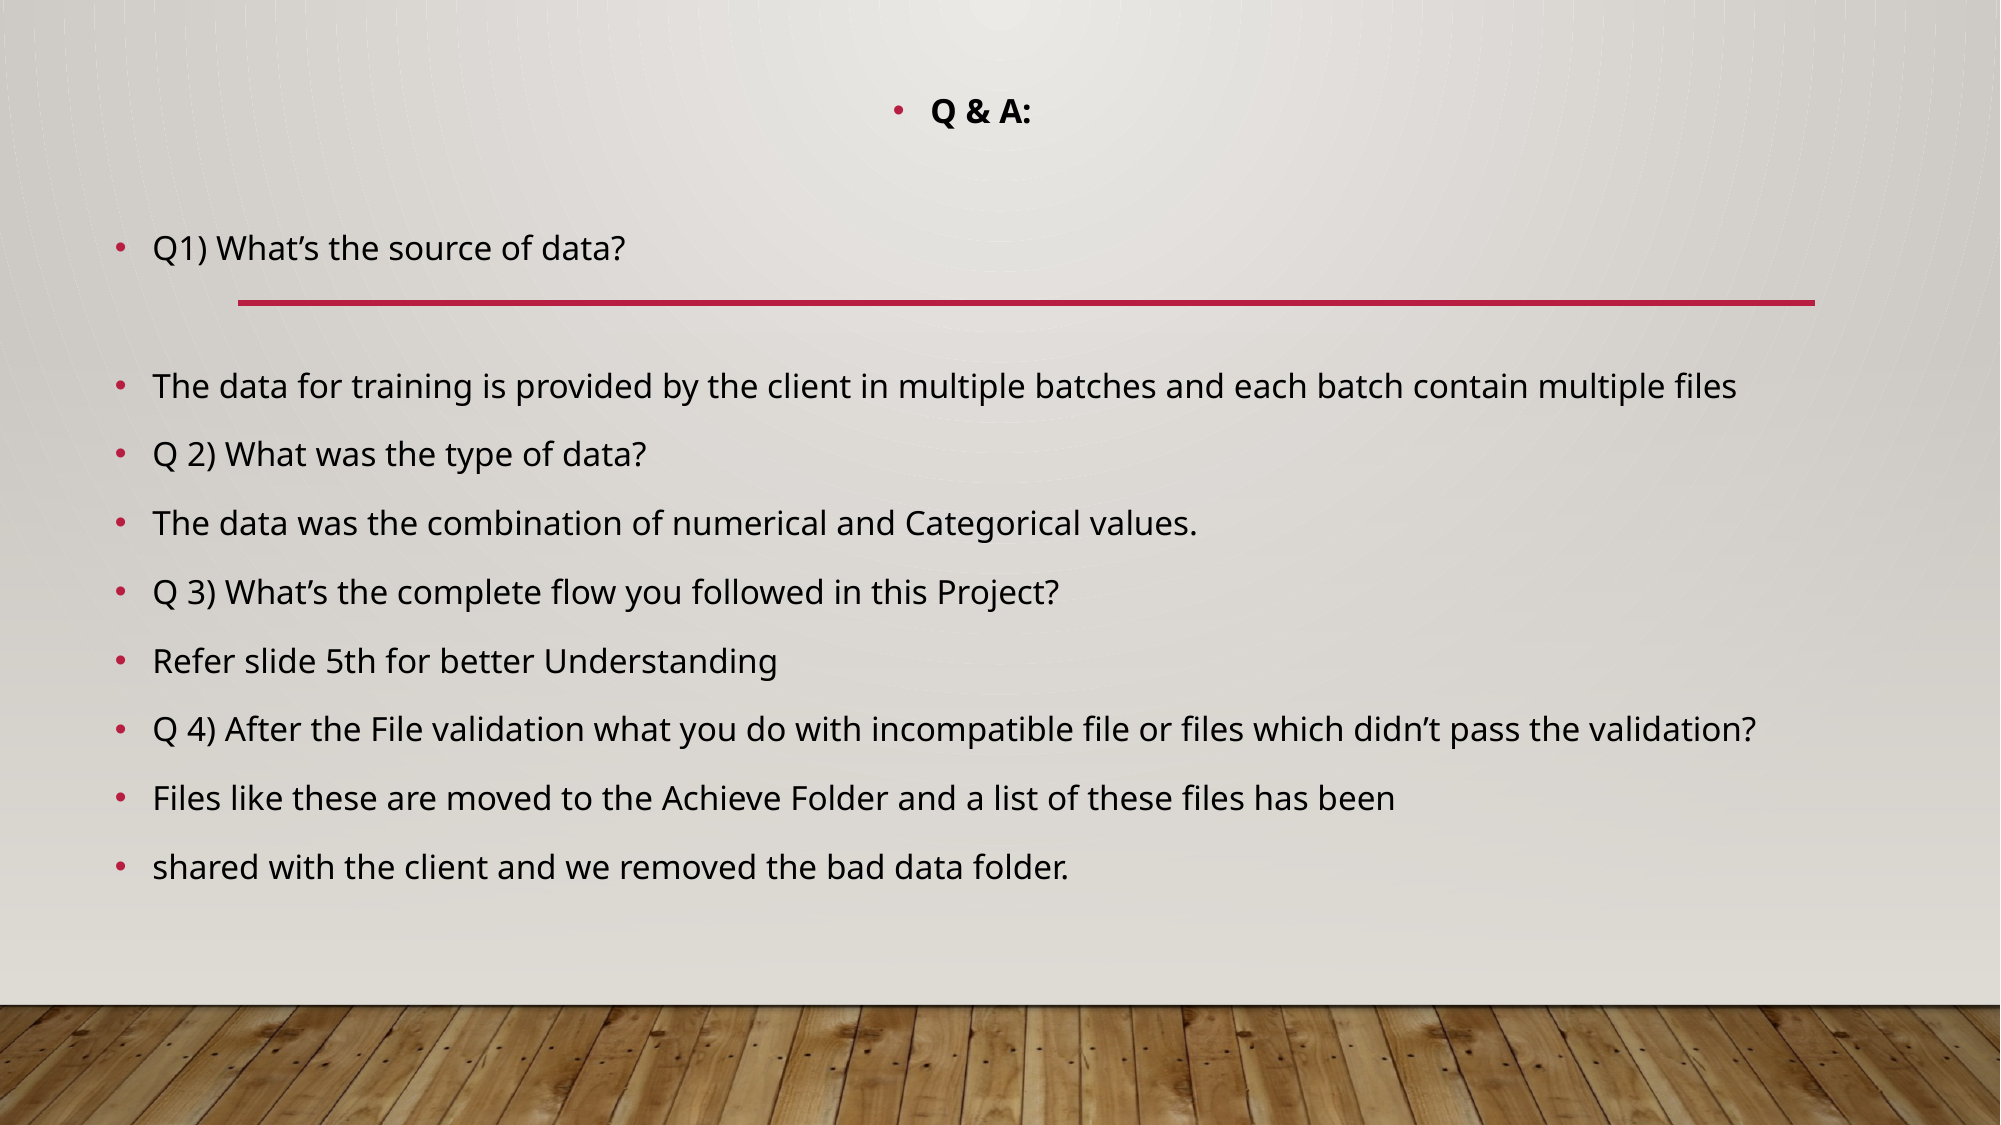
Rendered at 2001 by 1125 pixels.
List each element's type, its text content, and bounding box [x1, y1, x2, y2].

picture [0, 1005, 2000, 1125]
list Q & A: Q1) What’s the source of data? The data for training is provided by the client in multiple batches and each batch contain multiple files Q 2) What was the type of data? The data was the combination of numerical and Categorical values. Q 3) What’s the complete flow you followed in this Project? Refer slide 5th for better Understanding Q 4) After the File validation what you do with incompatible file or files which didn’t pass the validation? Files like these are moved to the Achieve Folder and a list of these files has been shared with the client and we removed the bad data folder. [99, 74, 1825, 949]
